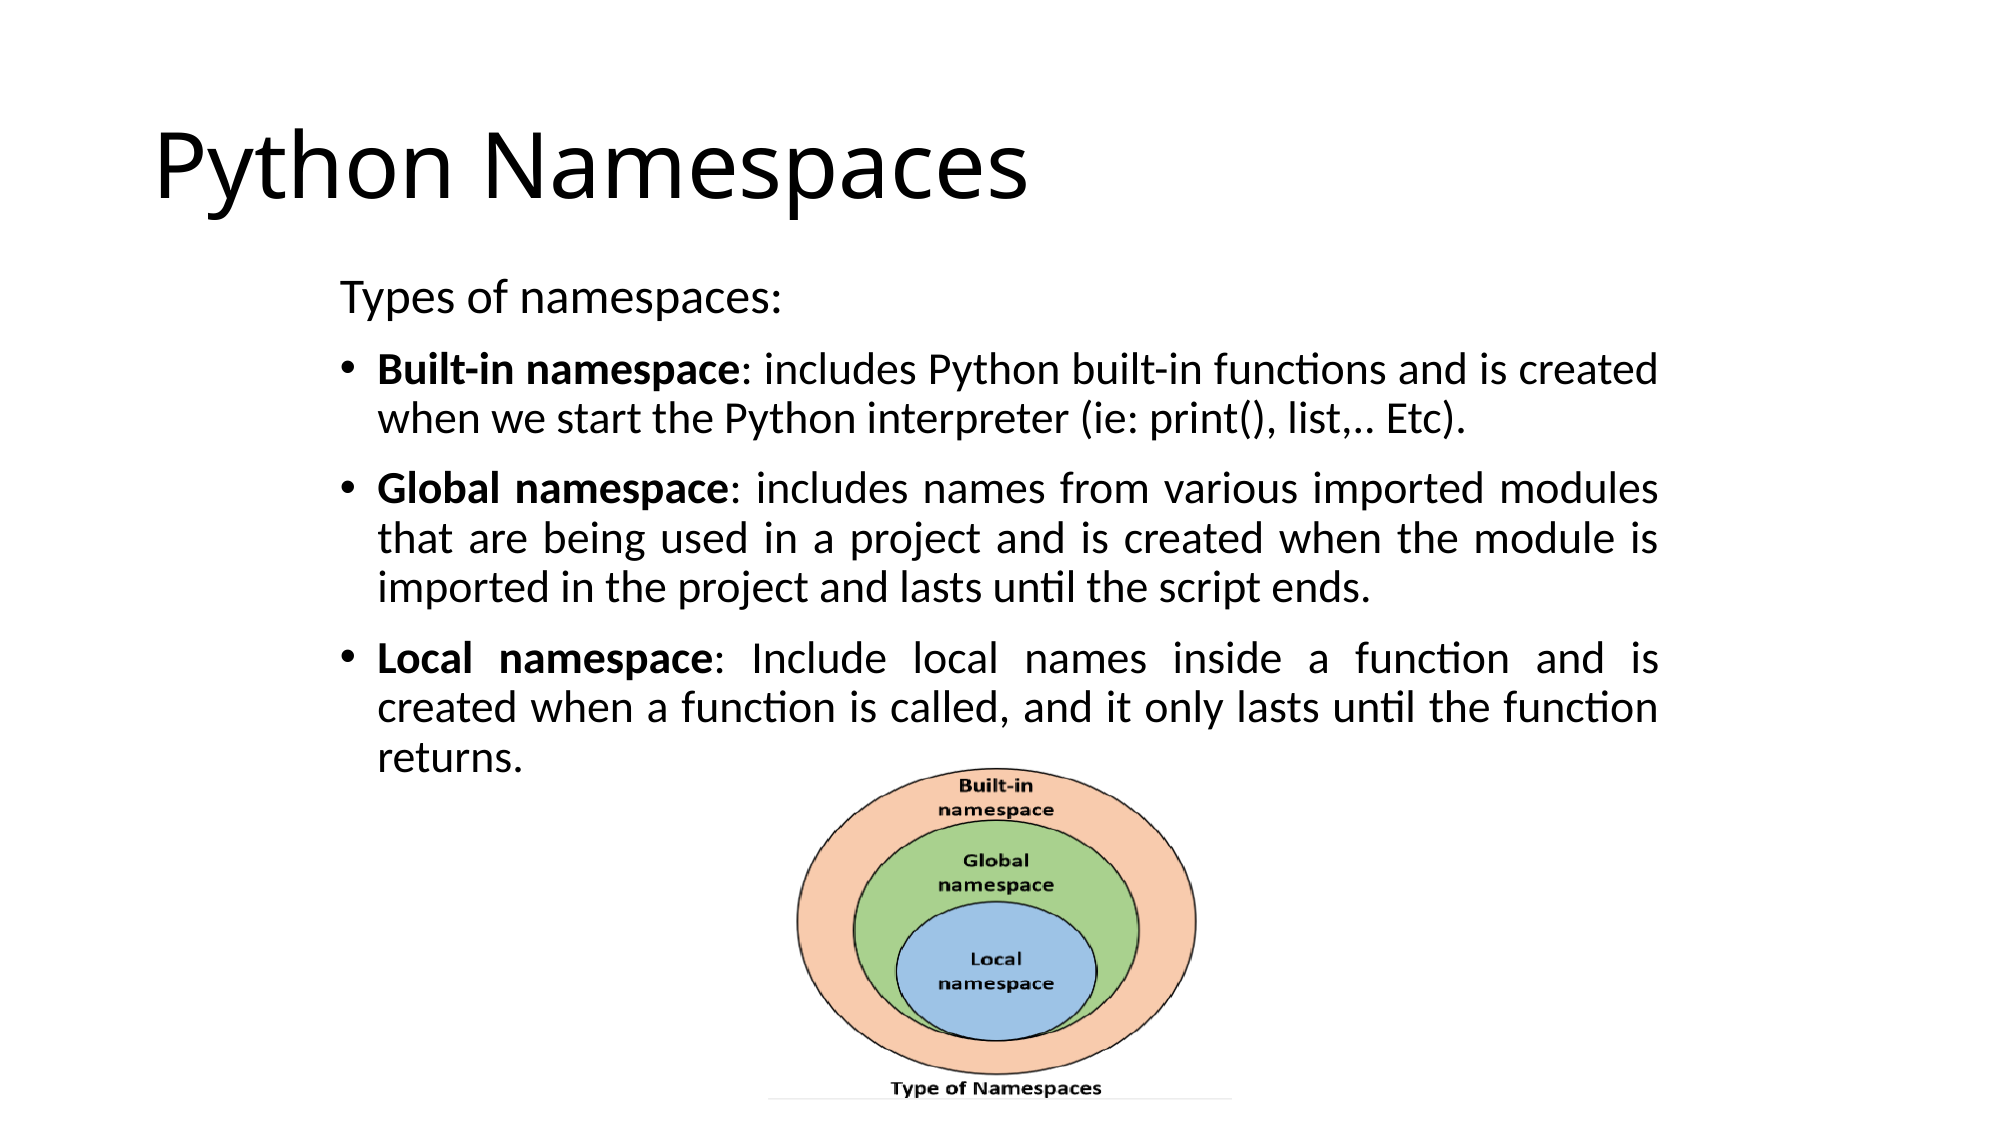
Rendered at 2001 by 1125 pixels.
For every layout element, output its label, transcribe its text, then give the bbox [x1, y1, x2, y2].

picture [768, 762, 1232, 1100]
title Python Namespaces [137, 59, 1863, 278]
list Types of namespaces: Built-in namespace: includes Python built-in functions and is created when we start the Python interpreter (ie: print(), list,.. Etc). Global namespace: includes names from various imported modules that are being used in a project and is created when the module is imported in the project and lasts until the script ends. Local namespace: Include local names inside a function and is created when a function is called, and it only lasts until the function returns. [324, 262, 1675, 1005]
